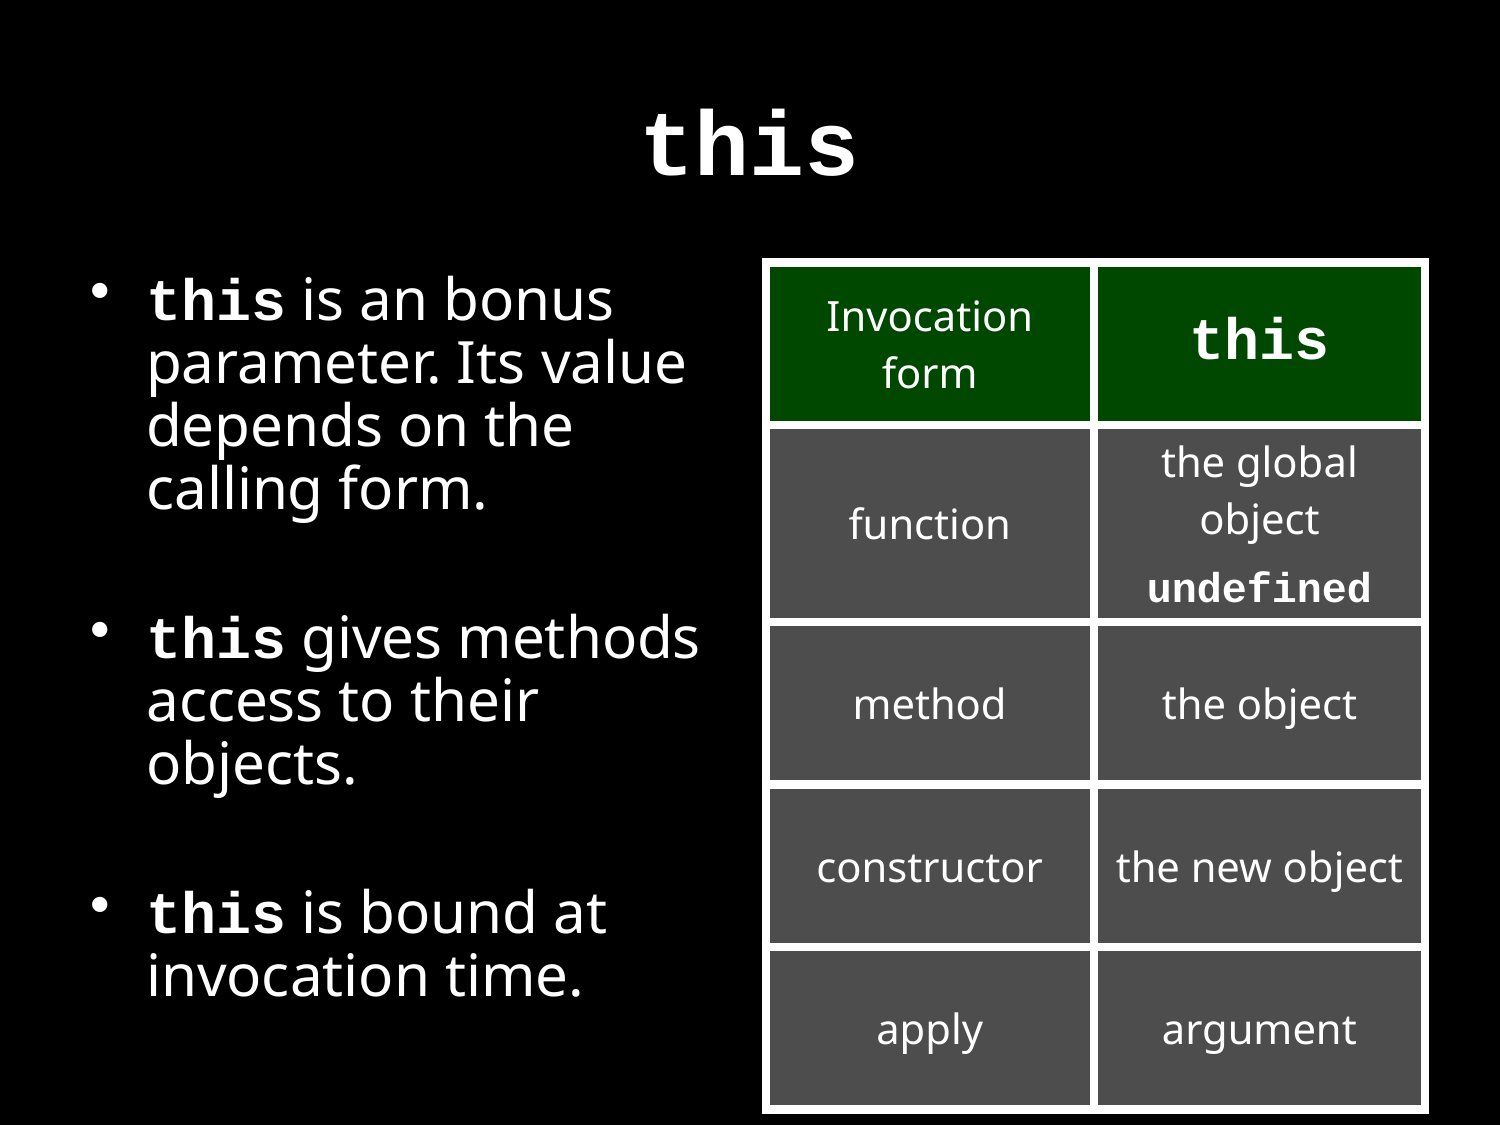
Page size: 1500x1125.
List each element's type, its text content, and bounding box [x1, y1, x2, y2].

table_cell argument [1098, 951, 1421, 1105]
table_header this [1098, 267, 1421, 421]
list this is an bonus parameter. Its value depends on the calling form. this gives methods access to their objects. this is bound at invocation time. [74, 262, 738, 1101]
table_cell constructor [770, 789, 1090, 943]
table_cell the global object undefined [1098, 429, 1421, 618]
table_cell the new object [1098, 789, 1421, 943]
table_cell method [770, 626, 1090, 780]
table_cell function [770, 429, 1090, 618]
title this [74, 44, 1426, 233]
table_header Invocation form [770, 267, 1090, 421]
table_cell apply [770, 951, 1090, 1105]
table_cell the object [1098, 626, 1421, 780]
